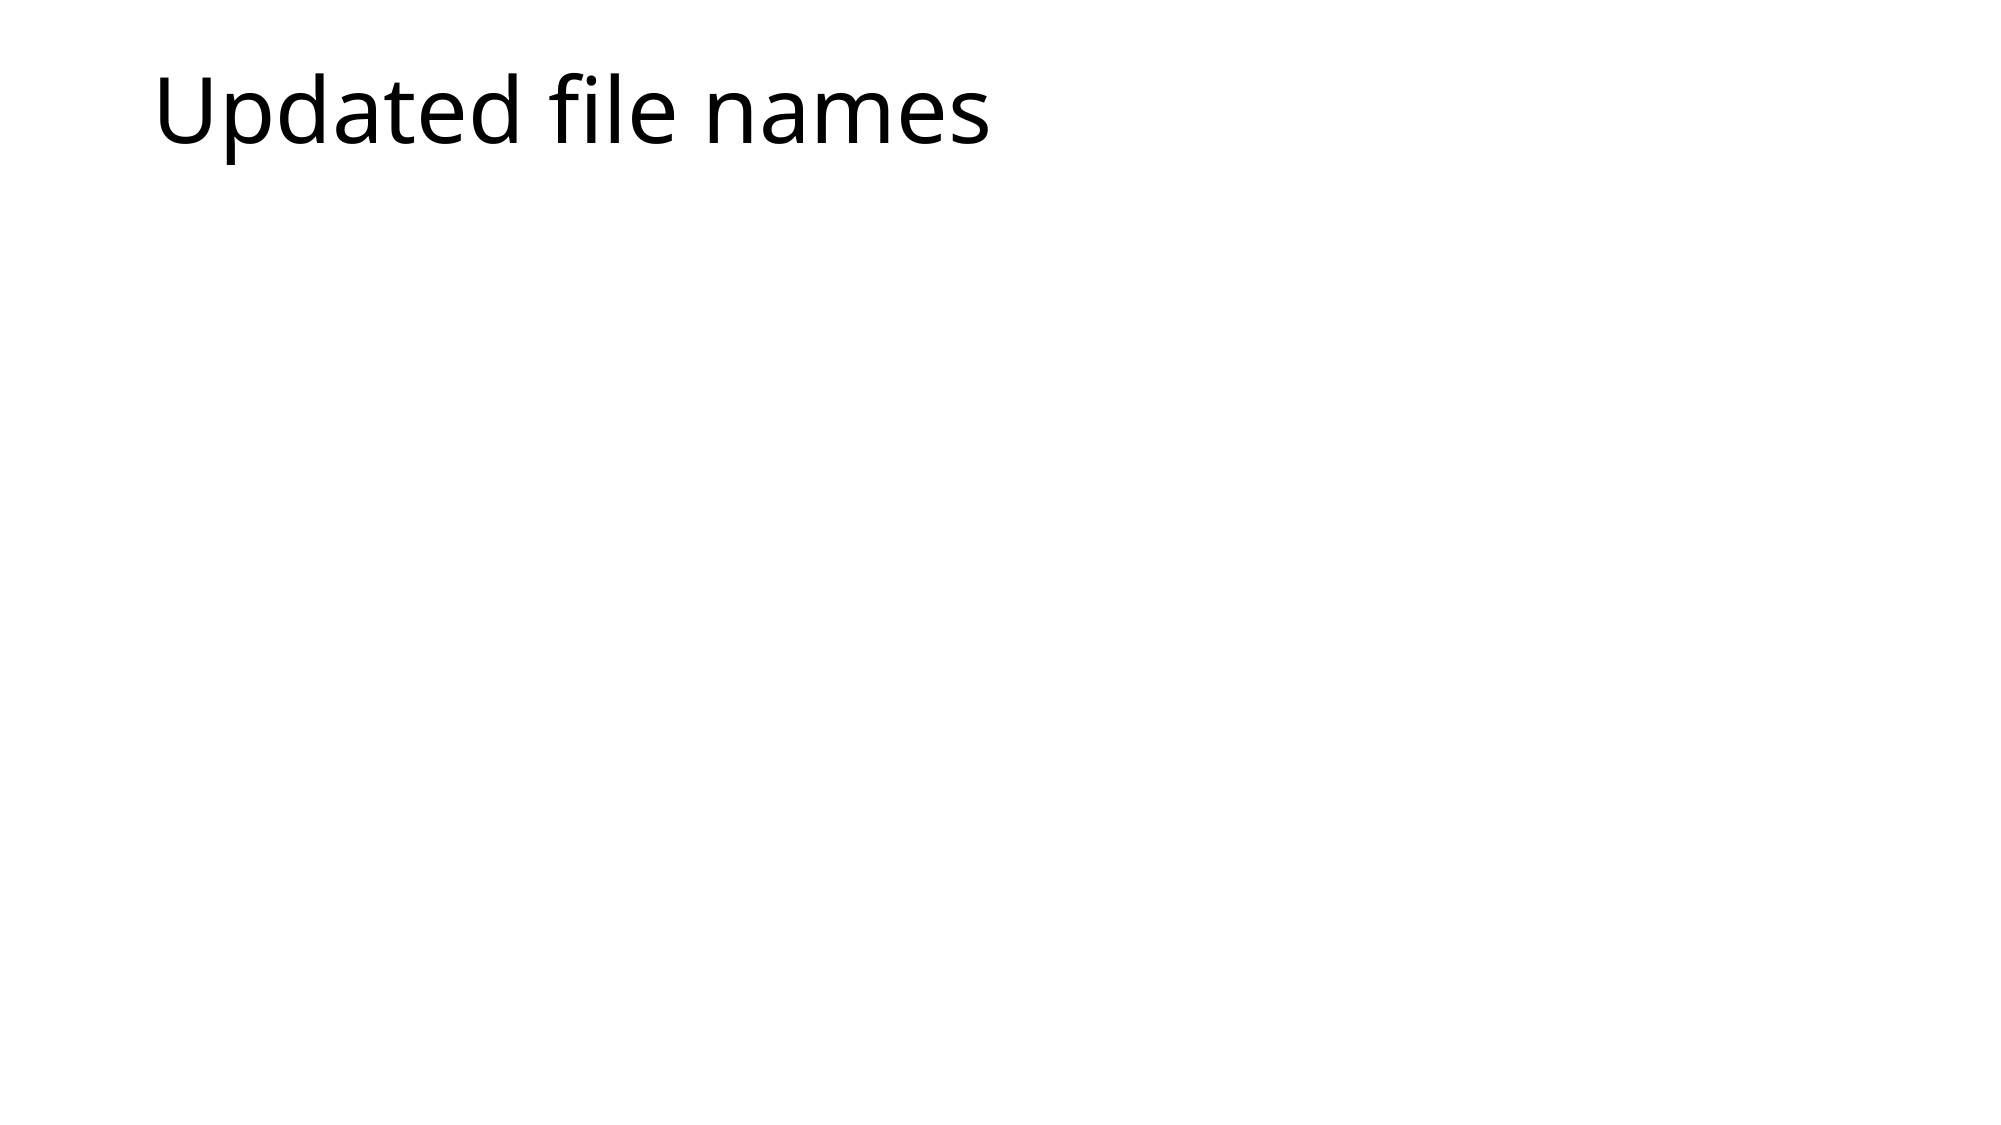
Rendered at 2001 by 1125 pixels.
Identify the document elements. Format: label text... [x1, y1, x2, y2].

title Updated file names [137, 59, 1863, 278]
